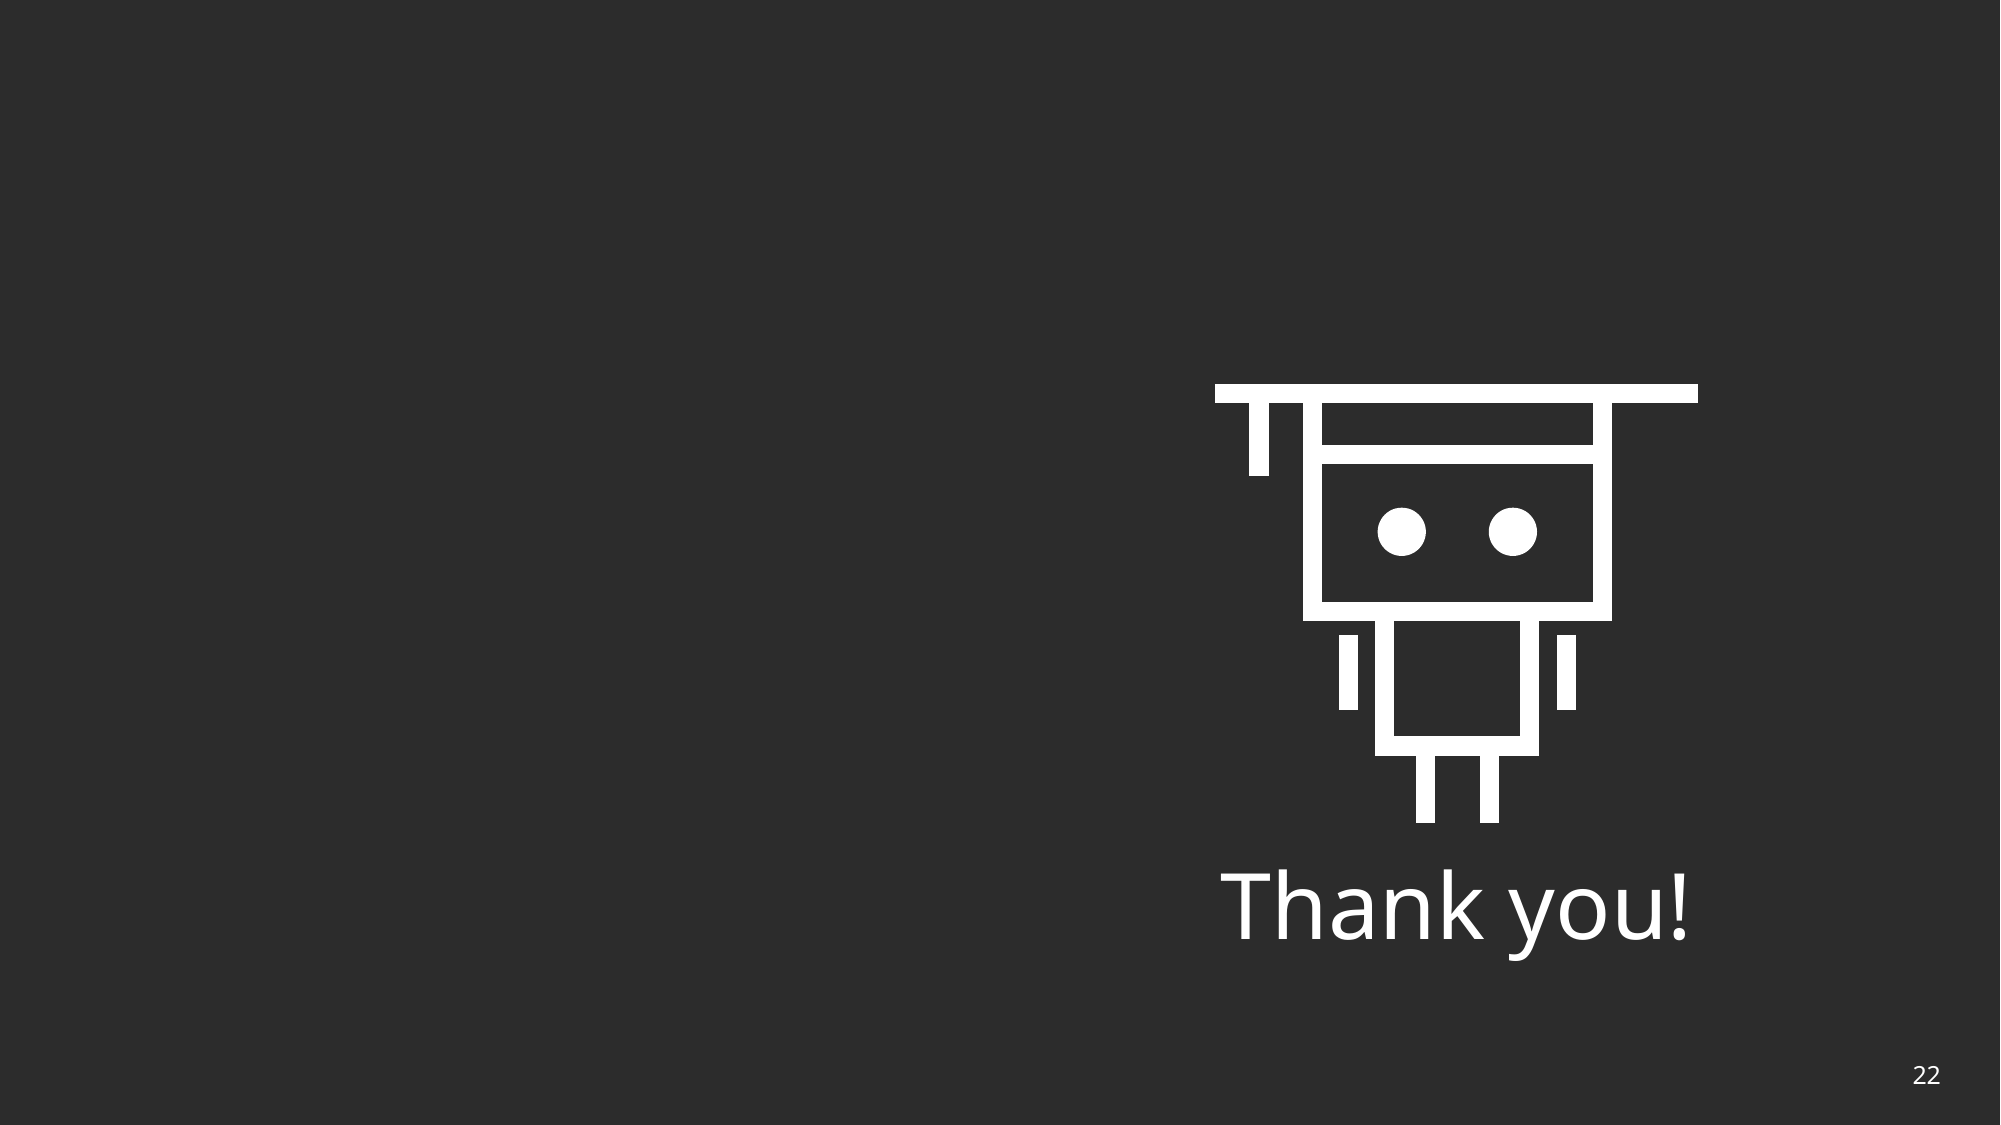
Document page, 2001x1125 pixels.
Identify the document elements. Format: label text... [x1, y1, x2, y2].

slide_number 22 [1861, 1057, 1941, 1095]
